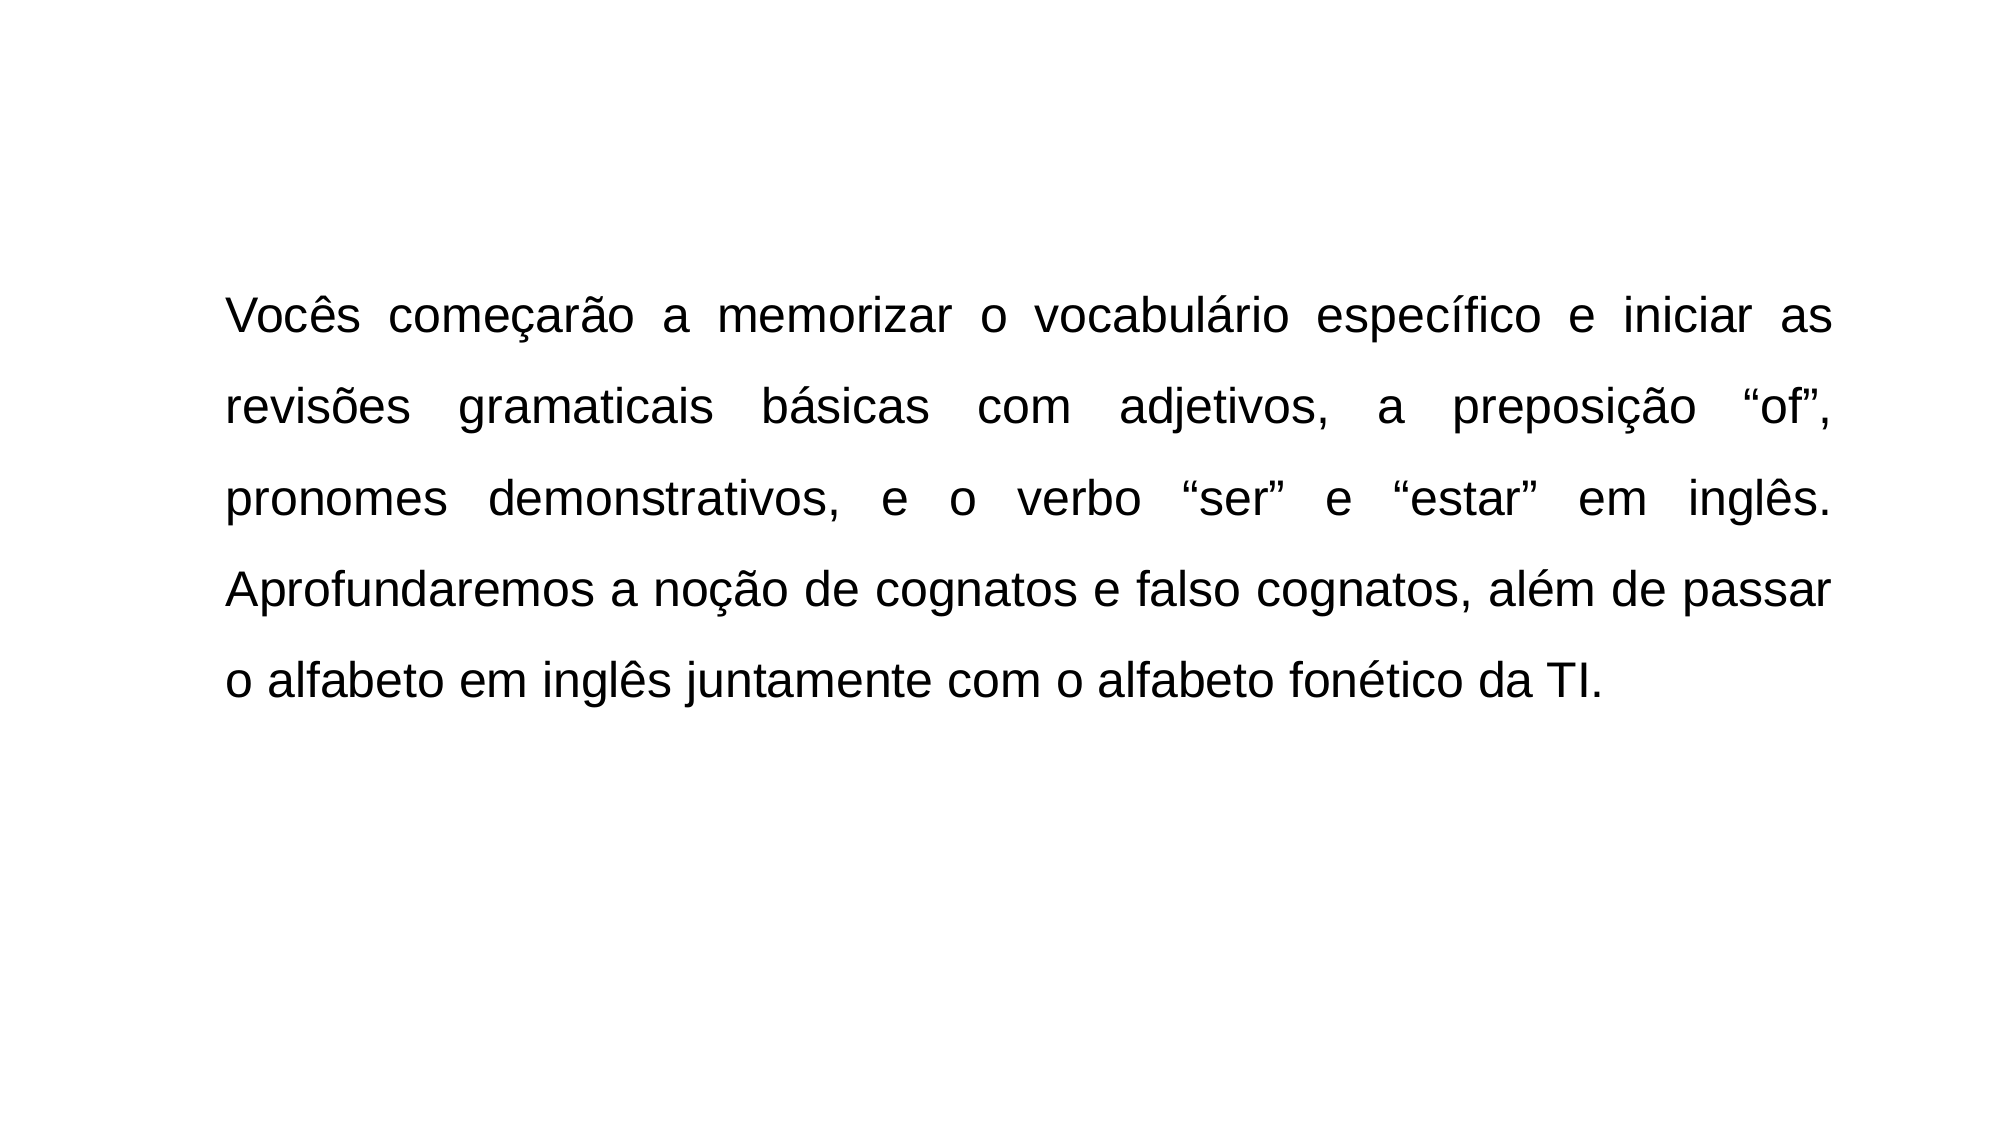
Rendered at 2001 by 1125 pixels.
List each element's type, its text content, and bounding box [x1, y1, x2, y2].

text_box Vocês começarão a memorizar o vocabulário específico e iniciar as revisões gramaticais básicas com adjetivos, a preposição “of”, pronomes demonstrativos, e o verbo “ser” e “estar” em inglês. Aprofundaremos a noção de cognatos e falso cognatos, além de passar o alfabeto em inglês juntamente com o alfabeto fonético da TI. [211, 244, 1849, 715]
